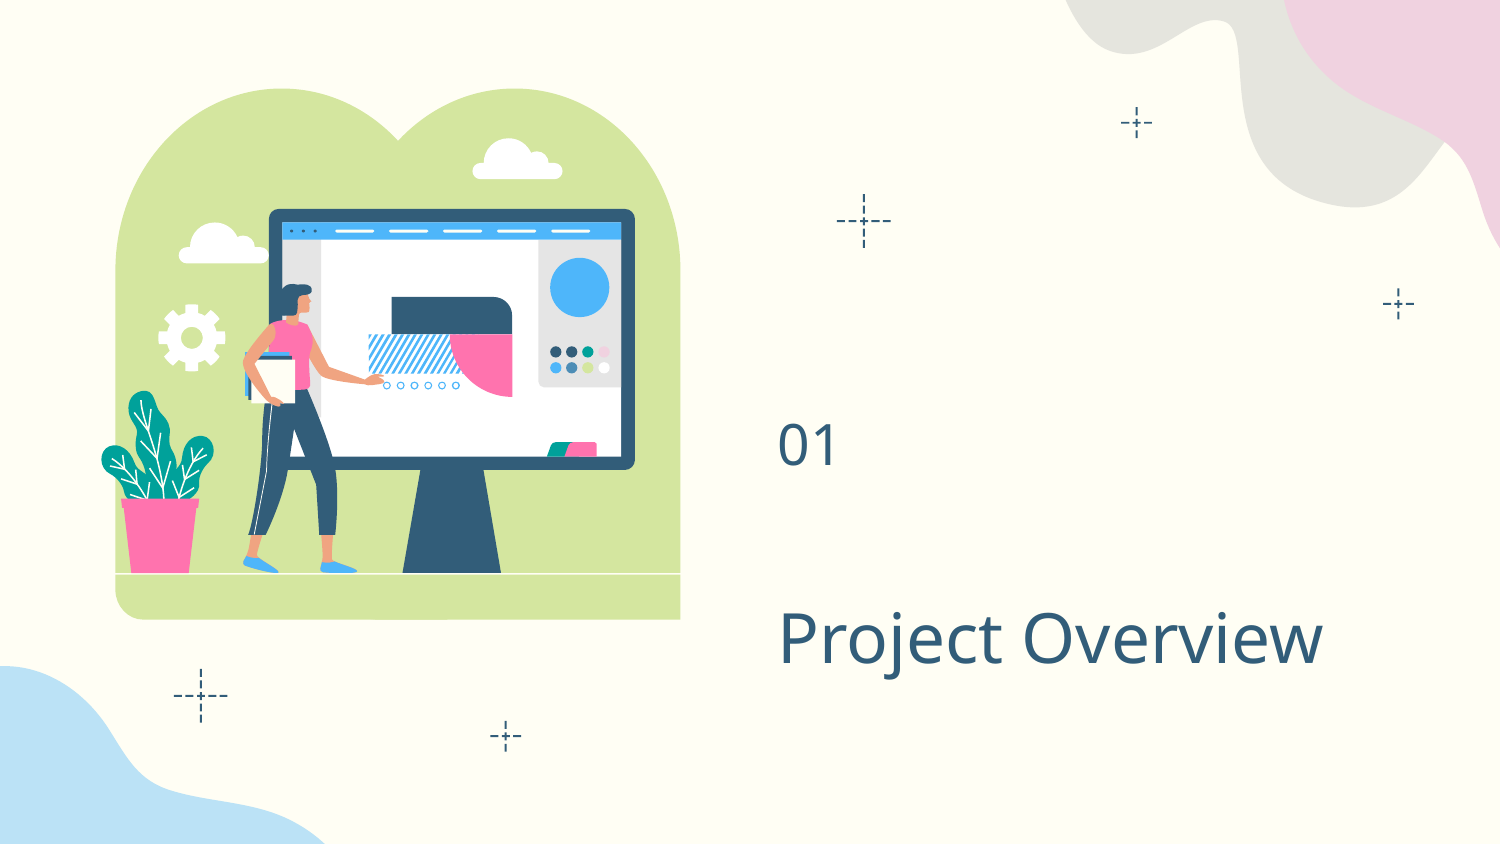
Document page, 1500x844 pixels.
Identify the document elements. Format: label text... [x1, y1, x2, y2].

title Project Overview [762, 496, 1383, 699]
title 01 [762, 389, 1029, 497]
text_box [96, 88, 723, 620]
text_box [836, 193, 891, 249]
